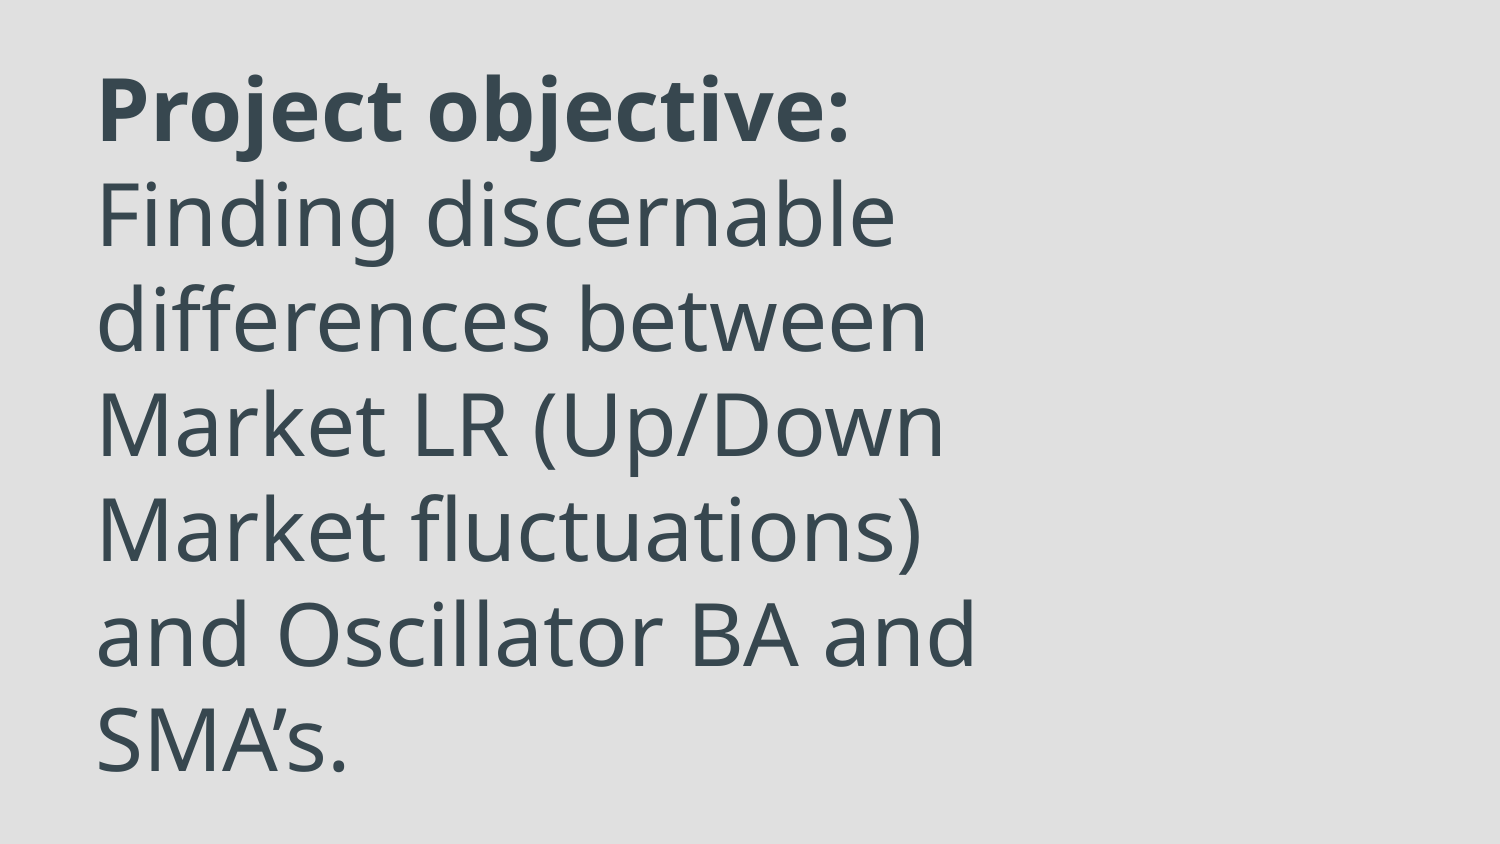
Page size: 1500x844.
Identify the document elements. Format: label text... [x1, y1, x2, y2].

title Project objective: Finding discernable differences between Market LR (Up/Down Market fluctuations) and Oscillator BA and SMA’s. [80, 86, 1102, 758]
